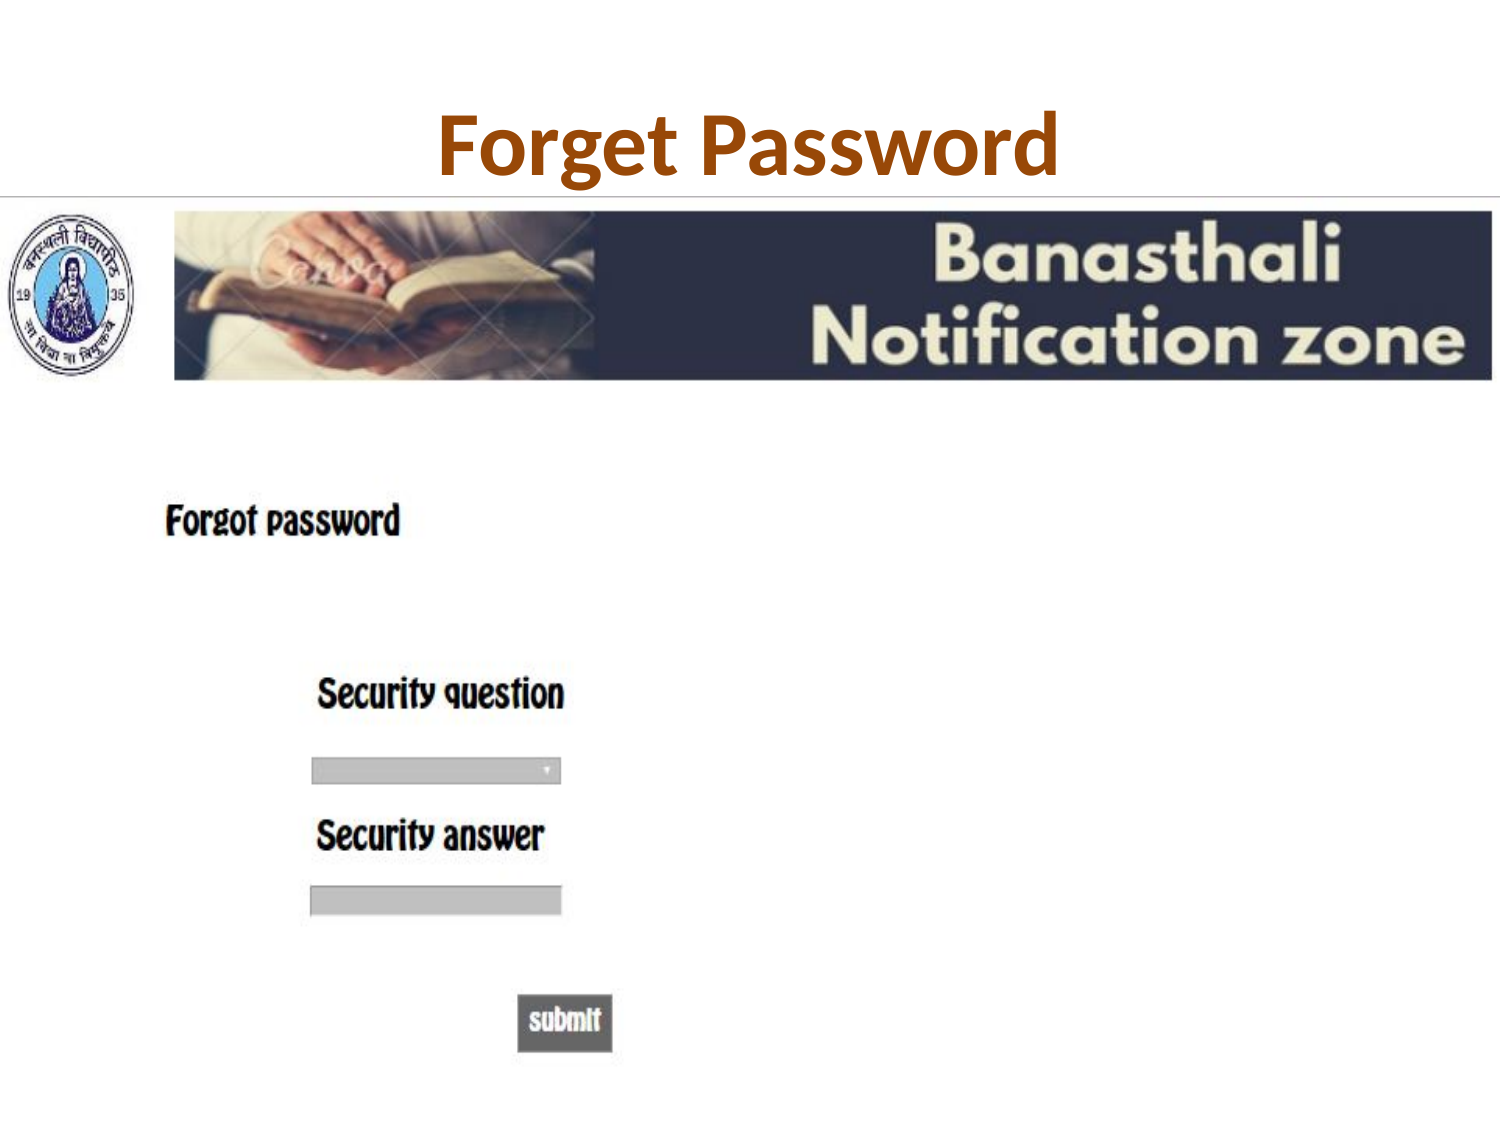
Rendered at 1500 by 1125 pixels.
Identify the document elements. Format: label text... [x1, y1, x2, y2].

title Forget Password [75, 45, 1425, 194]
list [0, 195, 1500, 1125]
